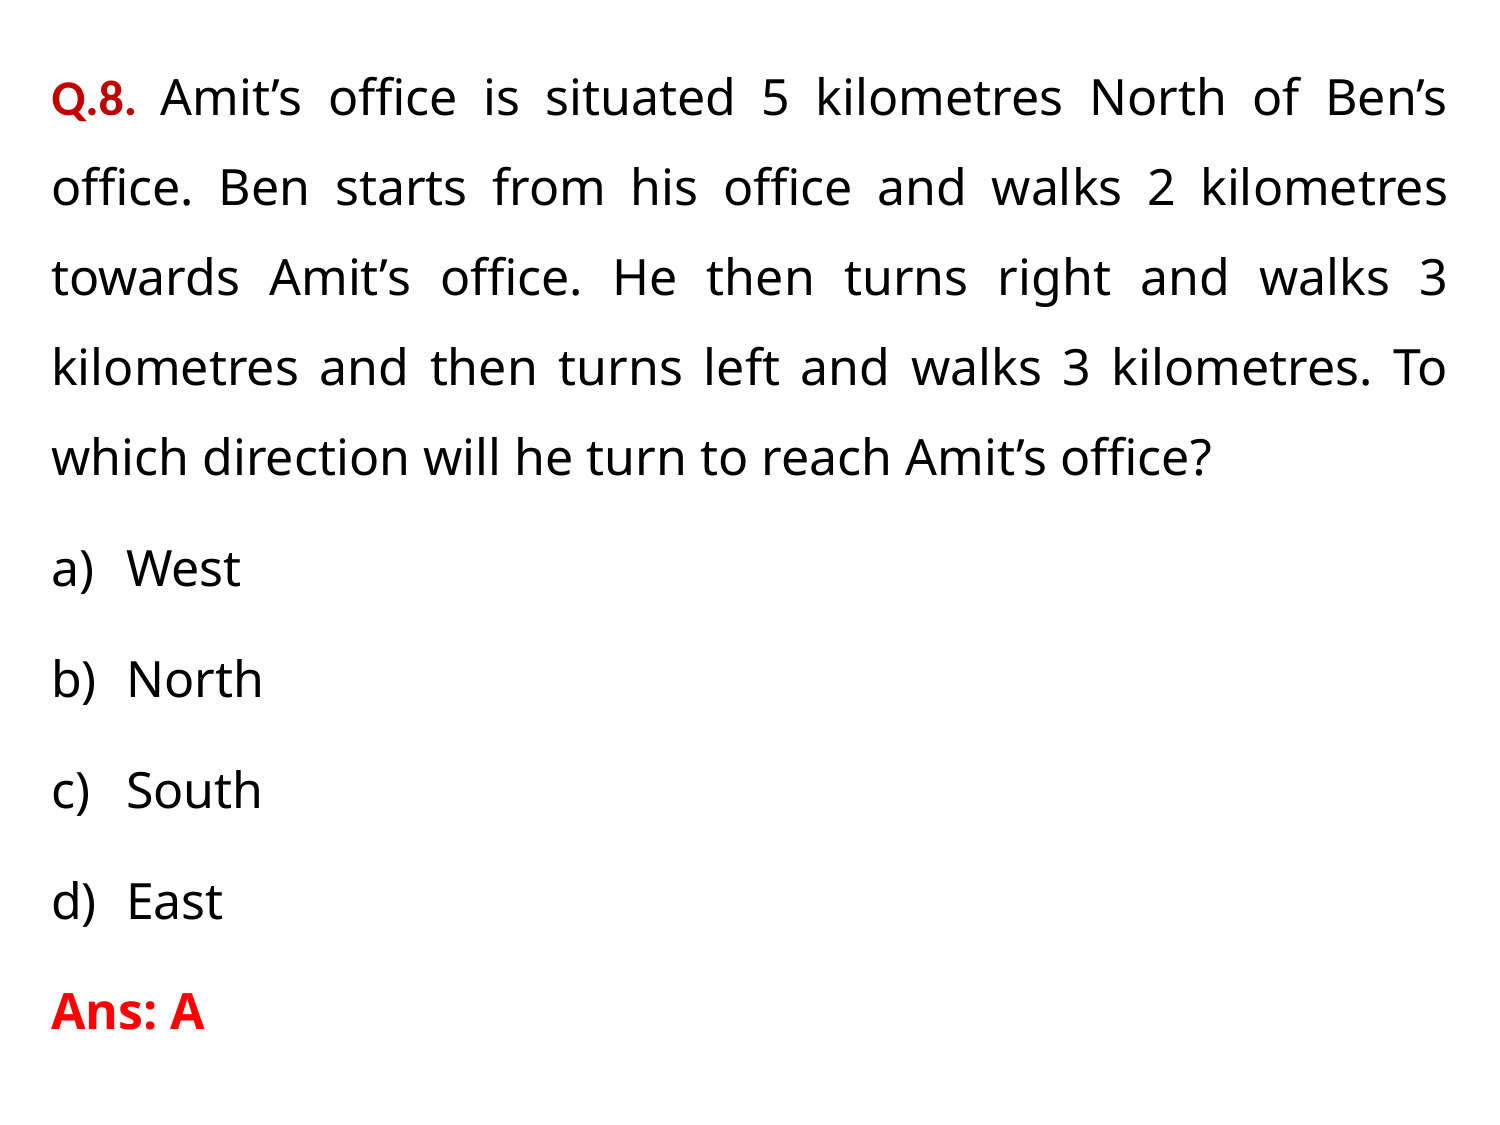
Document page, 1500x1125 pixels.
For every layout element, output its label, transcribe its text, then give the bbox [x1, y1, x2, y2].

list Q.8. Amit’s office is situated 5 kilometres North of Ben’s office. Ben starts from his office and walks 2 kilometres towards Amit’s office. He then turns right and walks 3 kilometres and then turns left and walks 3 kilometres. To which direction will he turn to reach Amit’s office? West North South East Ans: A [36, 28, 1464, 1097]
